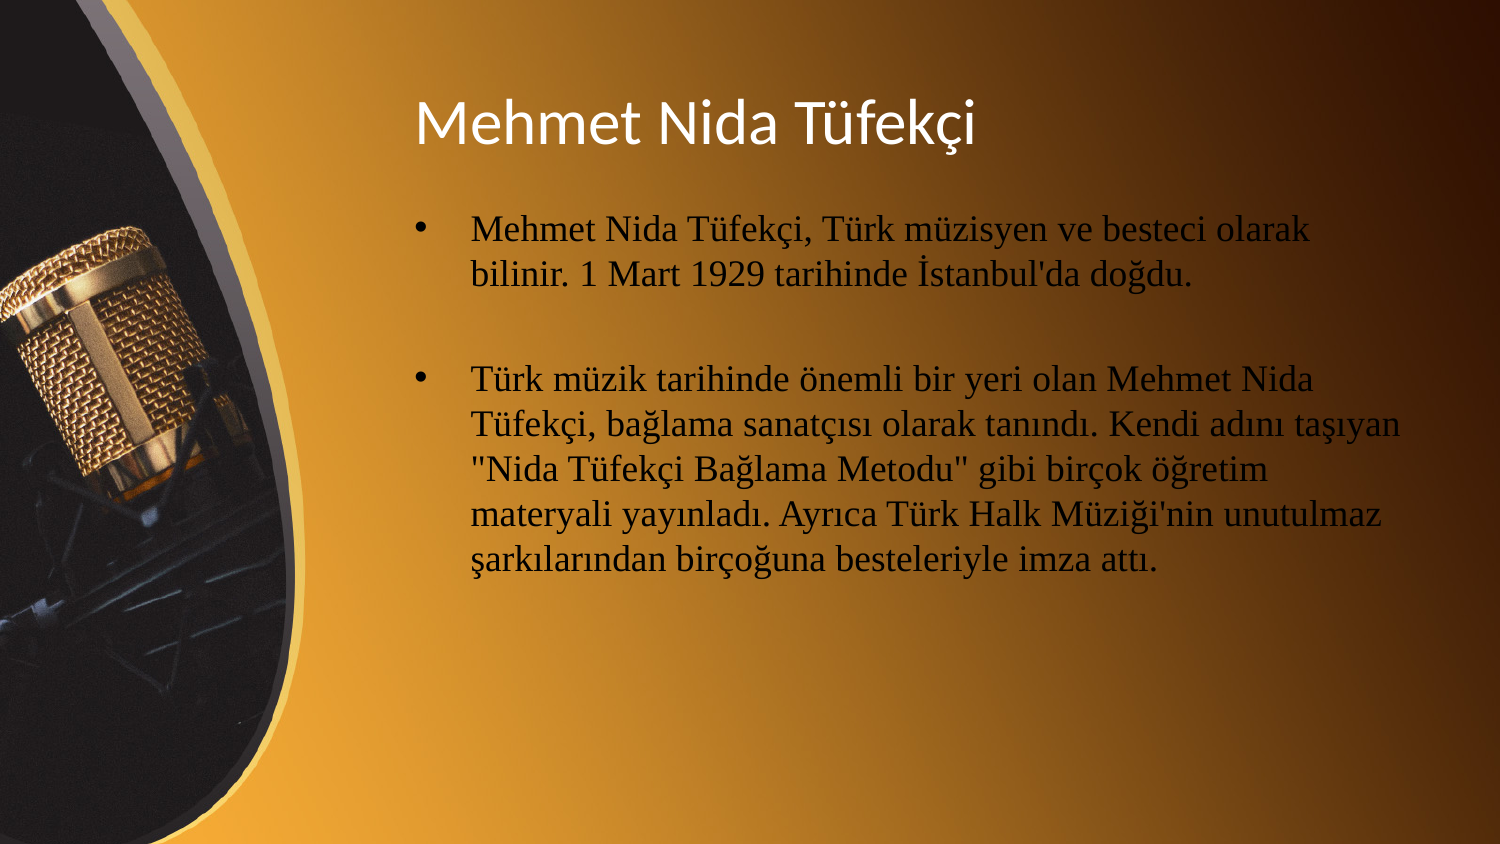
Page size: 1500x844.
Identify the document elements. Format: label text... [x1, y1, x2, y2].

list Mehmet Nida Tüfekçi, Türk müzisyen ve besteci olarak bilinir. 1 Mart 1929 tarihinde İstanbul'da doğdu. Türk müzik tarihinde önemli bir yeri olan Mehmet Nida Tüfekçi, bağlama sanatçısı olarak tanındı. Kendi adını taşıyan "Nida Tüfekçi Bağlama Metodu" gibi birçok öğretim materyali yayınladı. Ayrıca Türk Halk Müziği'nin unutulmaz şarkılarından birçoğuna besteleriyle imza attı. [399, 196, 1427, 773]
picture [0, 0, 1500, 844]
title Mehmet Nida Tüfekçi [399, 71, 1427, 166]
